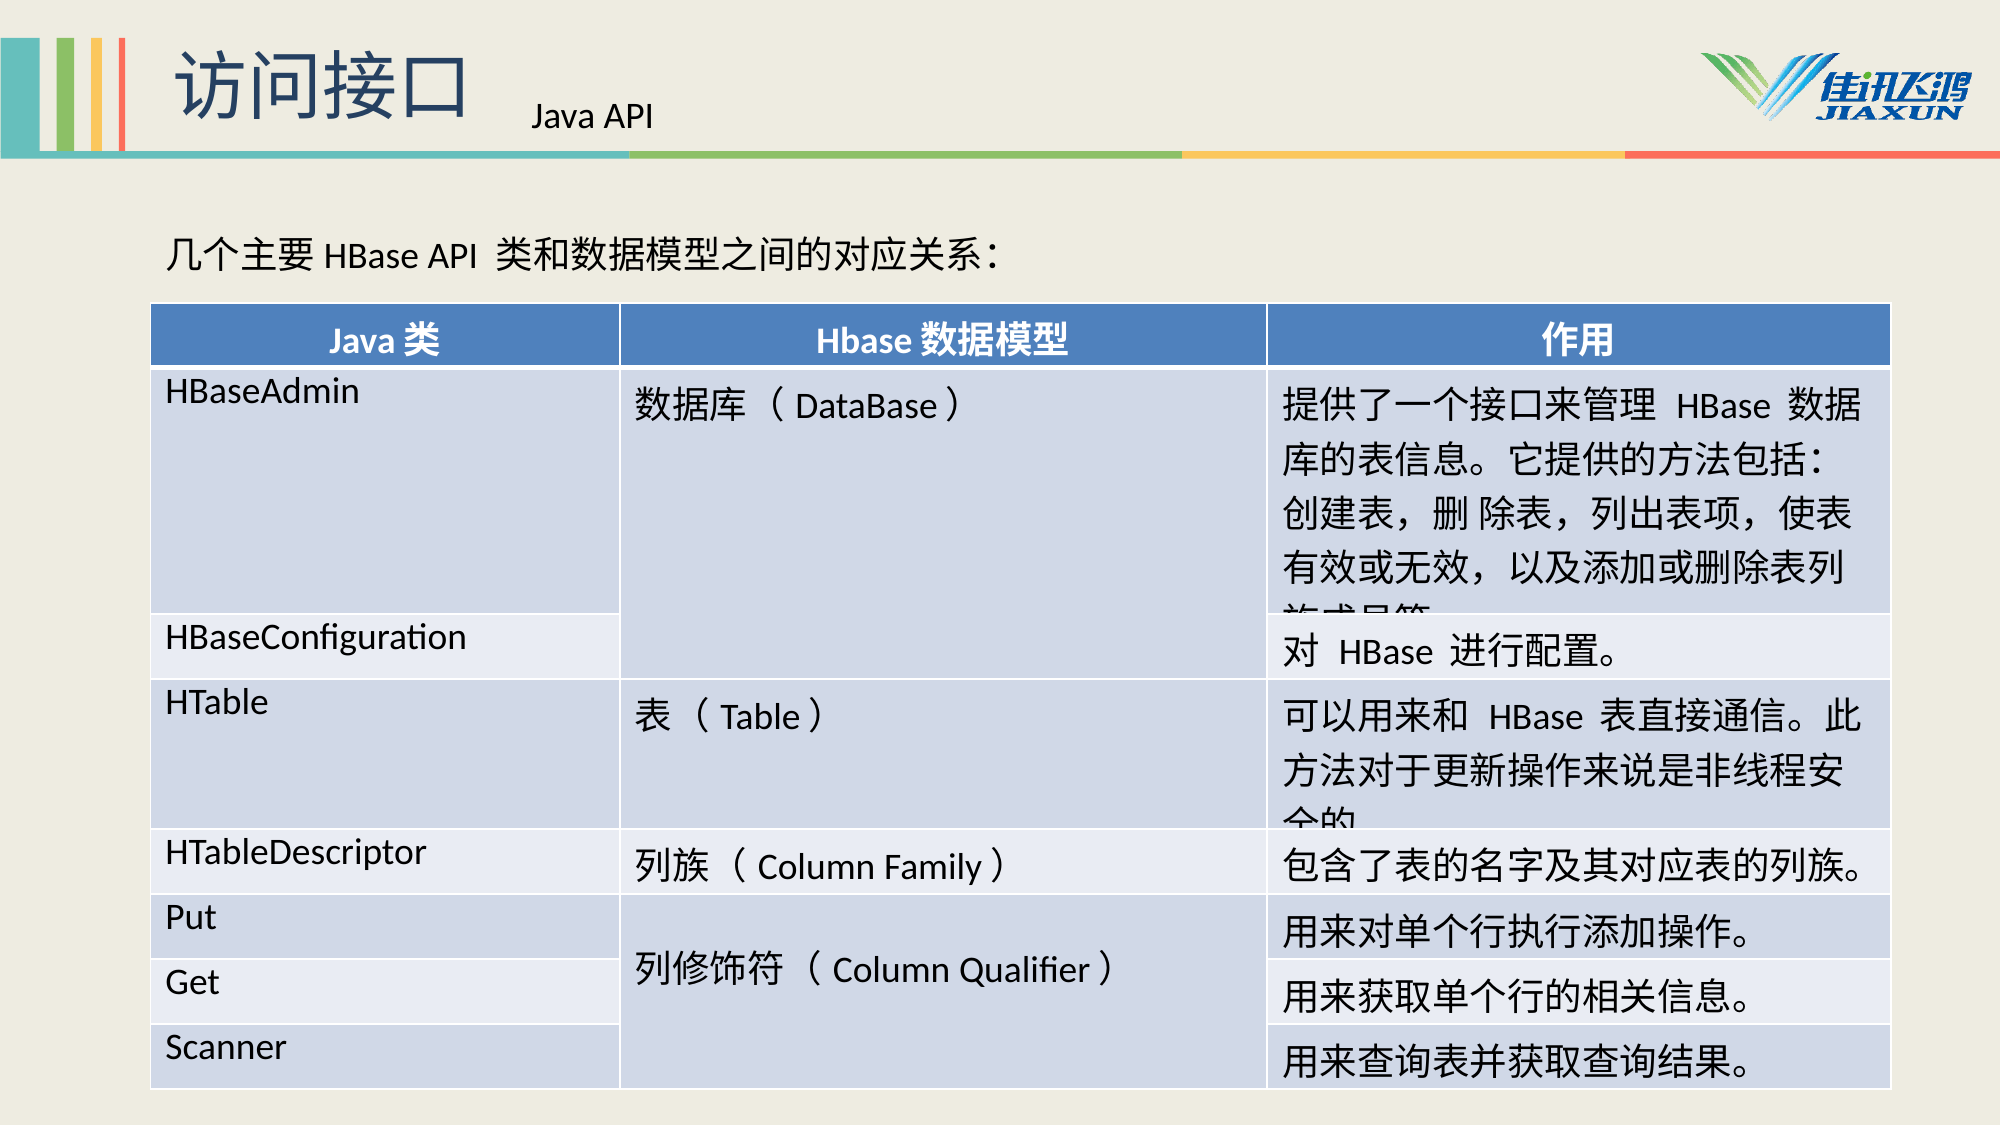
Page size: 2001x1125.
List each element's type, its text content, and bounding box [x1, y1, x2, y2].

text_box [0, 150, 2001, 159]
table_header Hbase数据模型 [621, 304, 1266, 365]
table_header 作用 [1268, 304, 1890, 365]
text_box 几个主要HBase API 类和数据模型之间的对应关系： [150, 223, 1036, 284]
table_cell 可以用来和 HBase 表直接通信。此方法对于更新操作来说是非线程安全的。 [1268, 680, 1890, 828]
text_box Java API [516, 83, 670, 144]
picture [1700, 52, 1972, 121]
table_cell HTable [151, 680, 619, 828]
table_cell 数据库（DataBase） [621, 370, 1266, 678]
text_box 访问接口 [157, 30, 516, 136]
table_cell Scanner [151, 1025, 619, 1088]
table_cell 列族（Column Family） [621, 830, 1266, 893]
table_cell HBaseAdmin [151, 370, 619, 613]
table_cell Put [151, 895, 619, 958]
table_cell HTableDescriptor [151, 830, 619, 893]
table_cell 包含了表的名字及其对应表的列族。 [1268, 830, 1890, 893]
table_cell 用来查询表并获取查询结果。 [1268, 1025, 1890, 1088]
table_cell 用来对单个行执行添加操作。 [1268, 895, 1890, 958]
table_header Java类 [151, 304, 619, 365]
table_cell Get [151, 960, 619, 1023]
table_cell HBaseConfiguration [151, 615, 619, 678]
table_cell 提供了一个接口来管理 HBase 数据库的表信息。它提供的方法包括：创建表，删 除表，列出表项，使表有效或无效，以及添加或删除表列族成员等。 [1268, 370, 1890, 613]
table_cell 用来获取单个行的相关信息。 [1268, 960, 1890, 1023]
table_cell 对 HBase 进行配置。 [1268, 615, 1890, 678]
table_cell 表（Table） [621, 680, 1266, 828]
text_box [0, 37, 126, 149]
table_cell 列修饰符（Column Qualifier） [621, 895, 1266, 1088]
